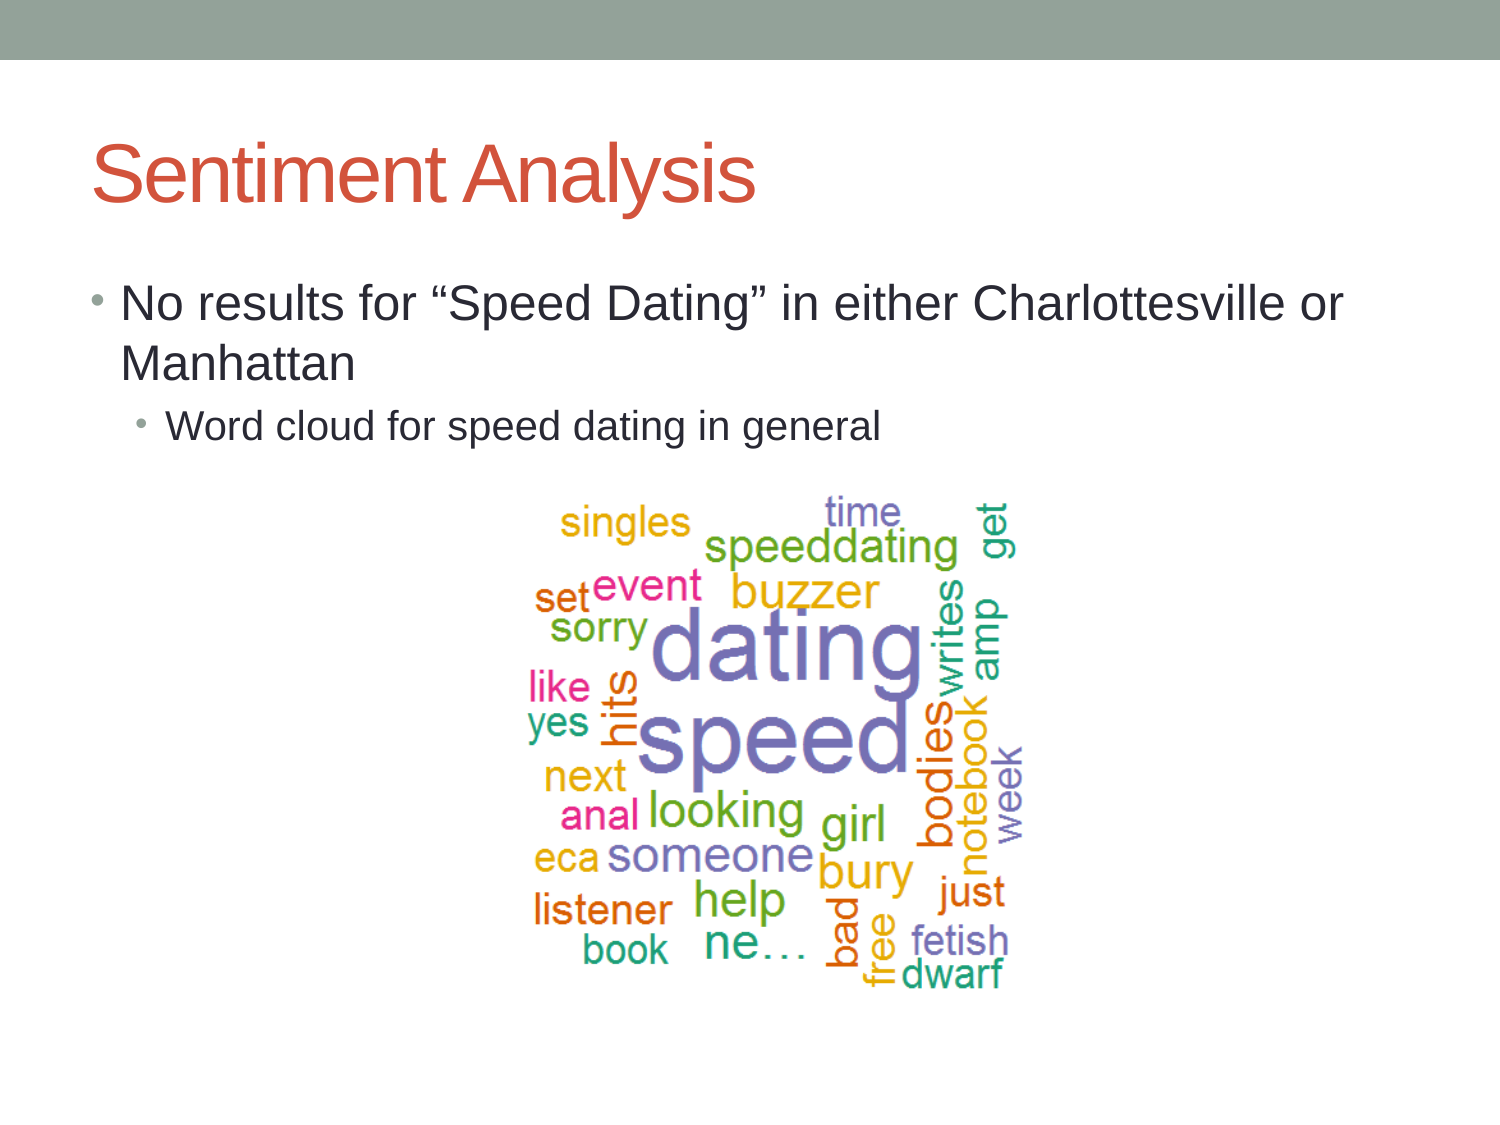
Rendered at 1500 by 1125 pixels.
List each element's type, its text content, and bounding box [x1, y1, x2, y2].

list No results for “Speed Dating” in either Charlottesville or Manhattan Word cloud for speed dating in general [75, 262, 1425, 1063]
picture [412, 474, 1138, 1014]
title Sentiment Analysis [75, 87, 1425, 250]
